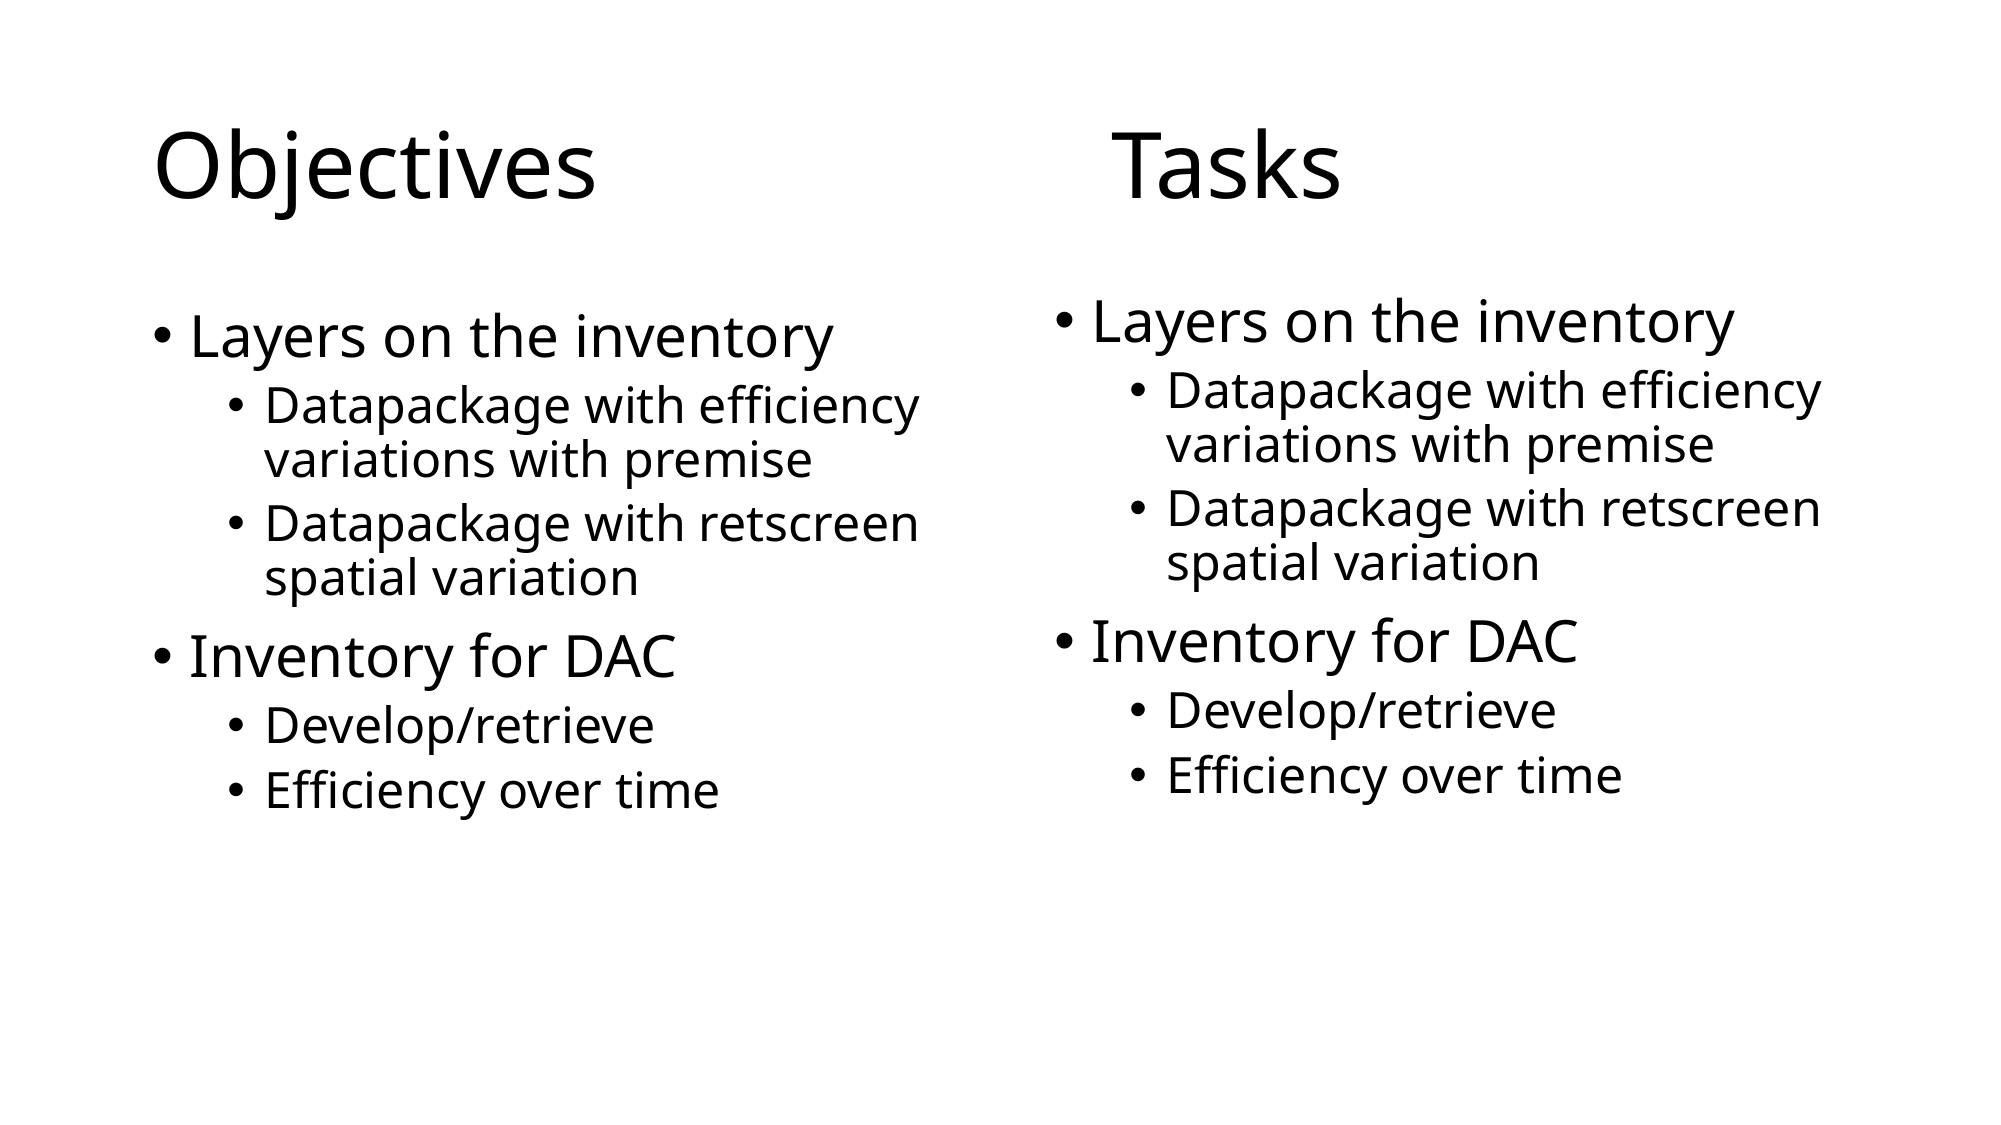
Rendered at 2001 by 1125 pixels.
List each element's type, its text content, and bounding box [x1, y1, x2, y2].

text_box Layers on the inventory Datapackage with efficiency variations with premise Datapackage with retscreen spatial variation Inventory for DAC Develop/retrieve Efficiency over time [1039, 284, 1902, 999]
title Objectives [137, 59, 829, 278]
text_box Tasks [1096, 60, 1788, 278]
list Layers on the inventory Datapackage with efficiency variations with premise Datapackage with retscreen spatial variation Inventory for DAC Develop/retrieve Efficiency over time [137, 299, 1000, 1014]
